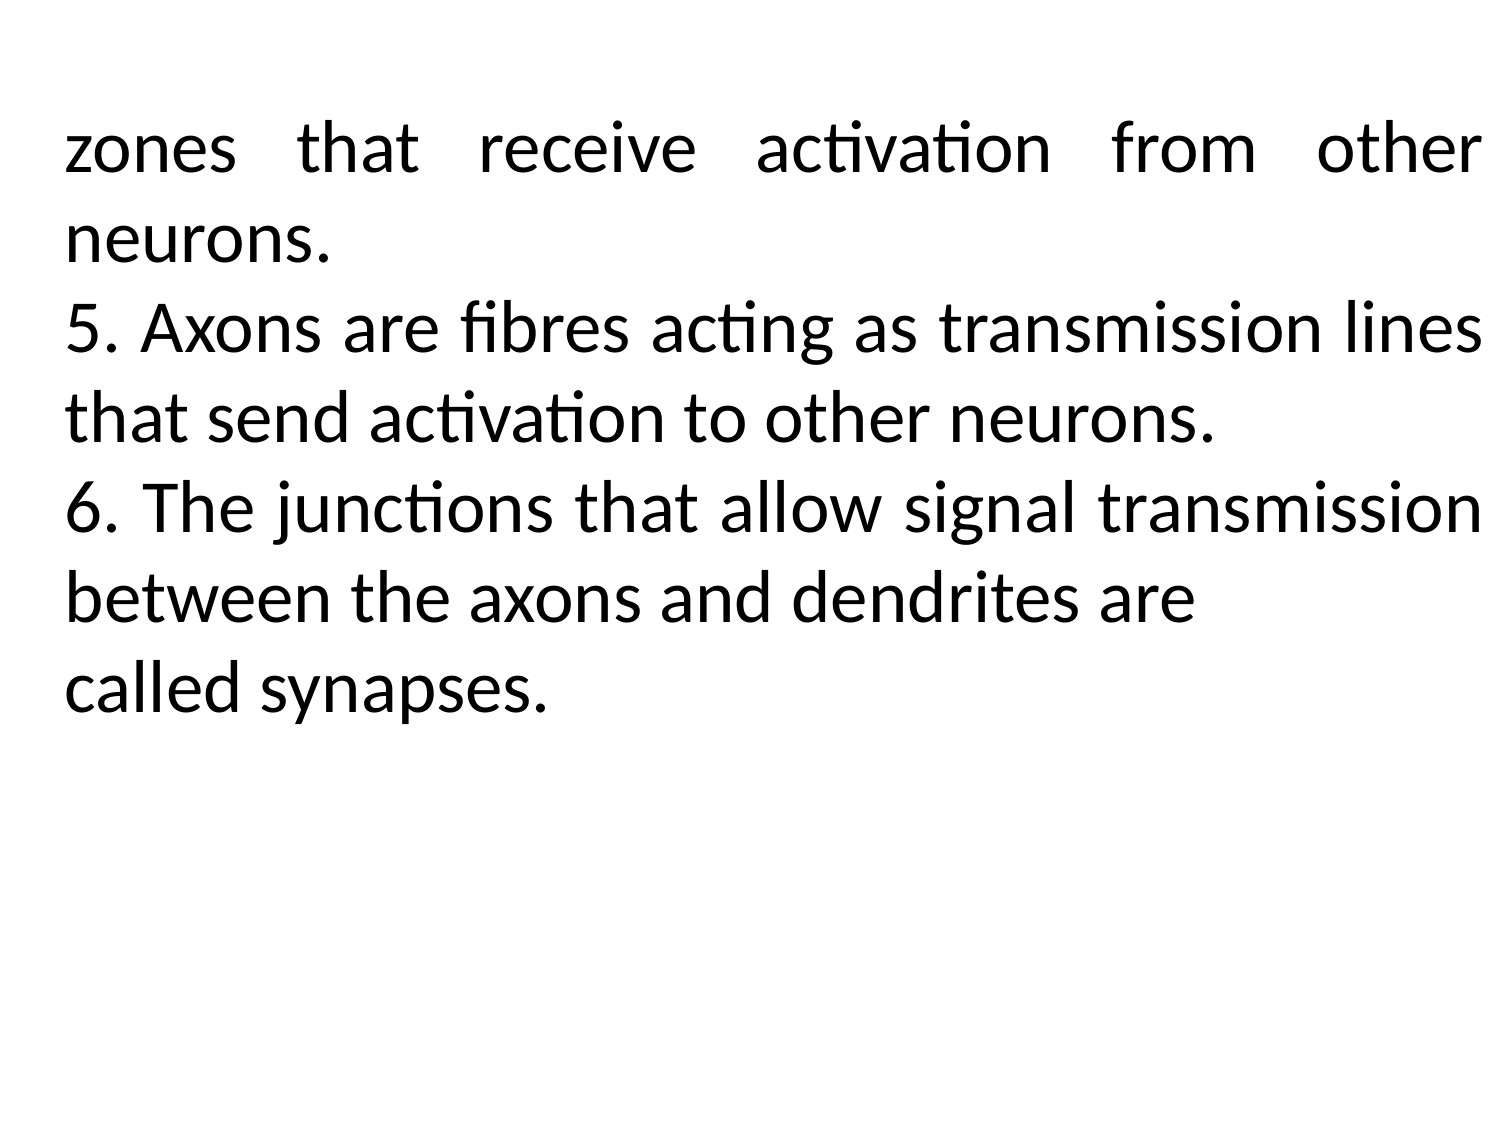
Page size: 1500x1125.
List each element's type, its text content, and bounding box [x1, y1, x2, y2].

text_box zones that receive activation from other neurons. 5. Axons are fibres acting as transmission lines that send activation to other neurons. 6. The junctions that allow signal transmission between the axons and dendrites are called synapses. [50, 0, 1500, 825]
